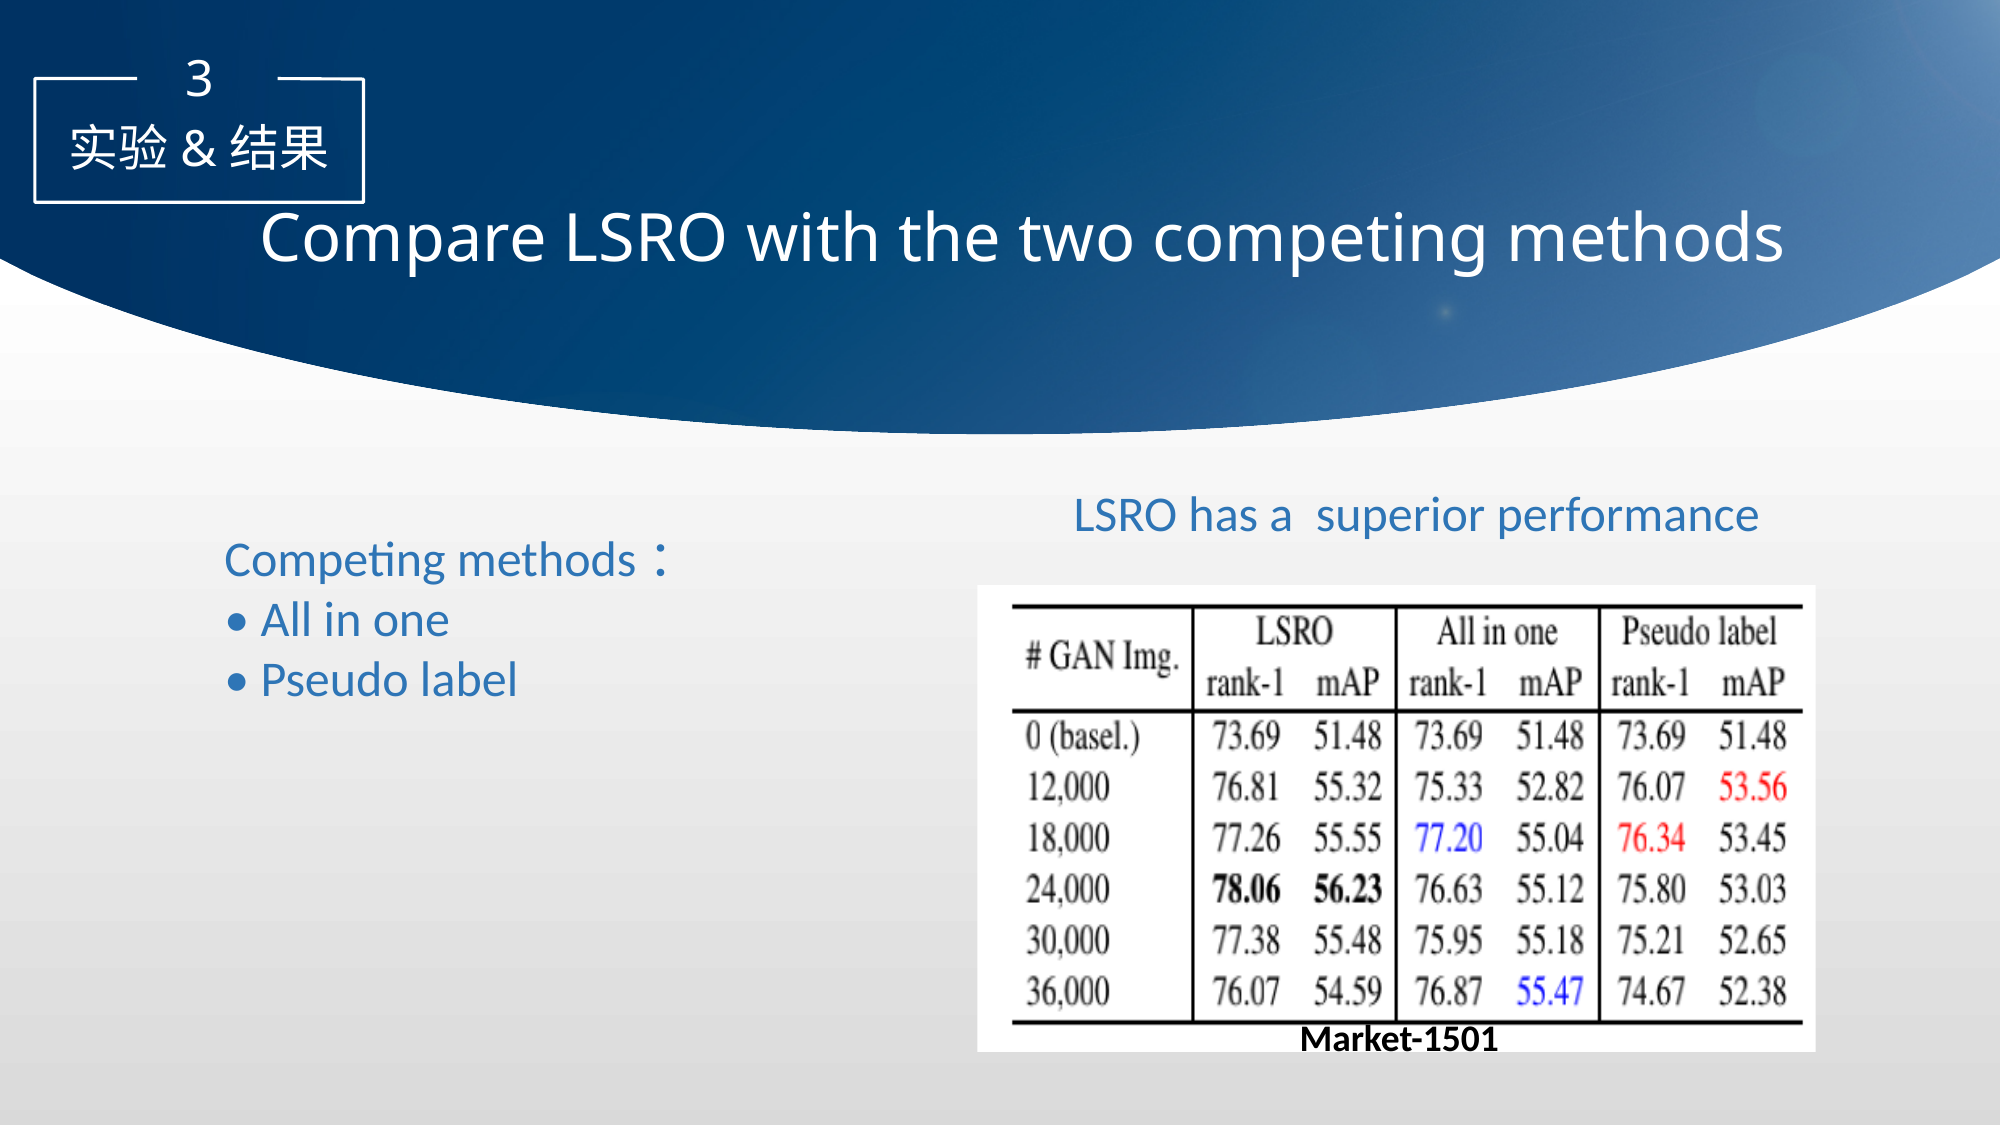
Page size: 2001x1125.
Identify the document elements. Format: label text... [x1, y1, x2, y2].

text_box Compare LSRO with the two competing methods [89, 187, 1911, 283]
text_box LSRO has a superior performance [1002, 474, 1902, 550]
text_box [0, 258, 2000, 1125]
text_box 3 [145, 38, 253, 109]
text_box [977, 584, 1816, 1052]
text_box [34, 78, 364, 203]
picture [0, 0, 2000, 434]
text_box 实验&结果 [45, 109, 353, 184]
text_box Market-1501 [1284, 1060, 1534, 1066]
text_box Competing methods： • All in one • Pseudo label [209, 518, 939, 774]
